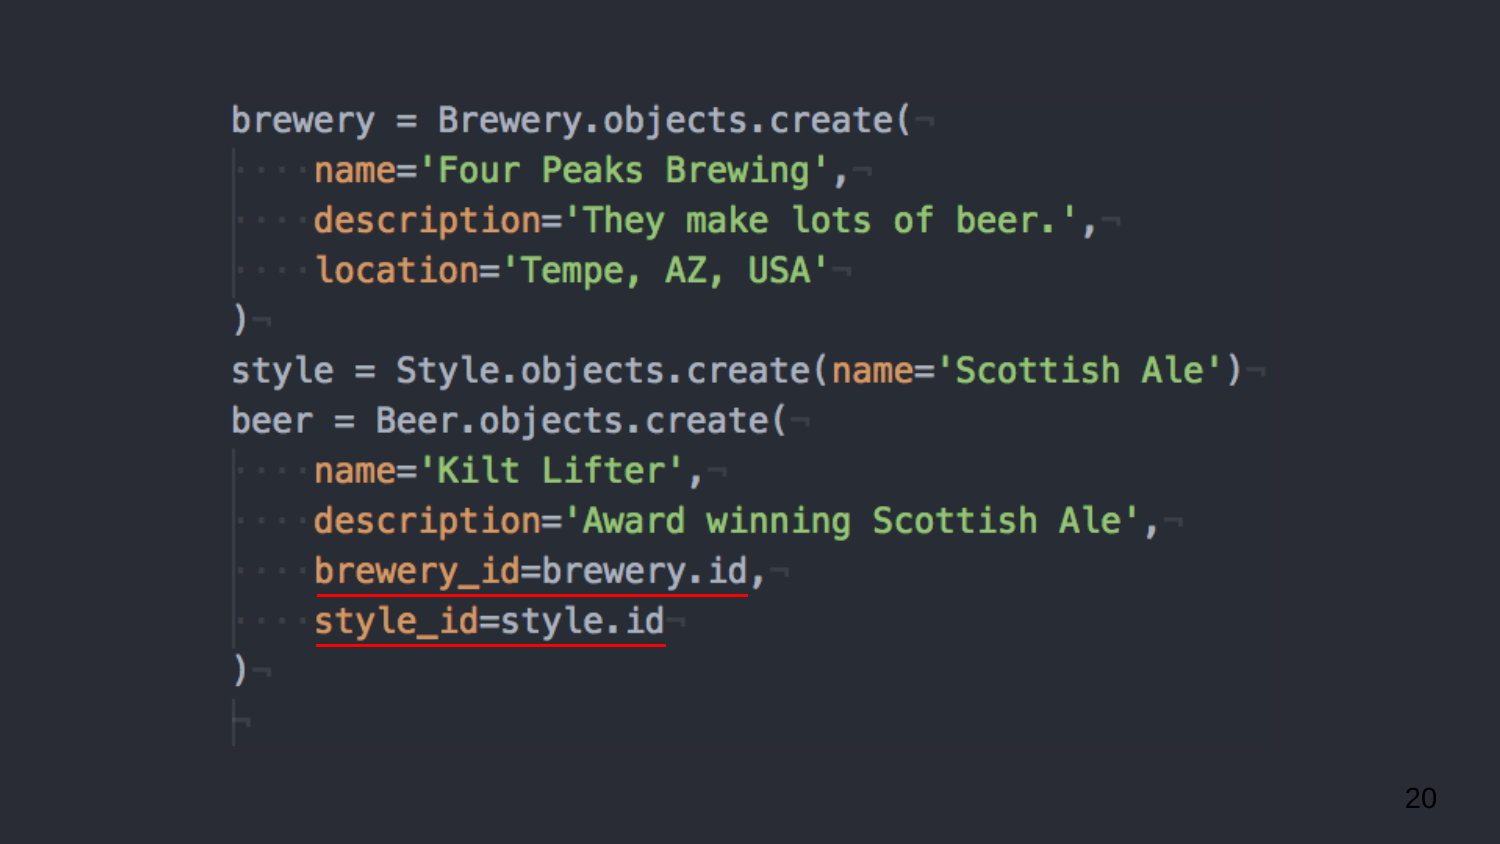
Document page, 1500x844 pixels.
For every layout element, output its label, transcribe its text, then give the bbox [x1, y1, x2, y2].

picture [226, 98, 1274, 746]
slide_number ‹#› [1389, 764, 1480, 830]
